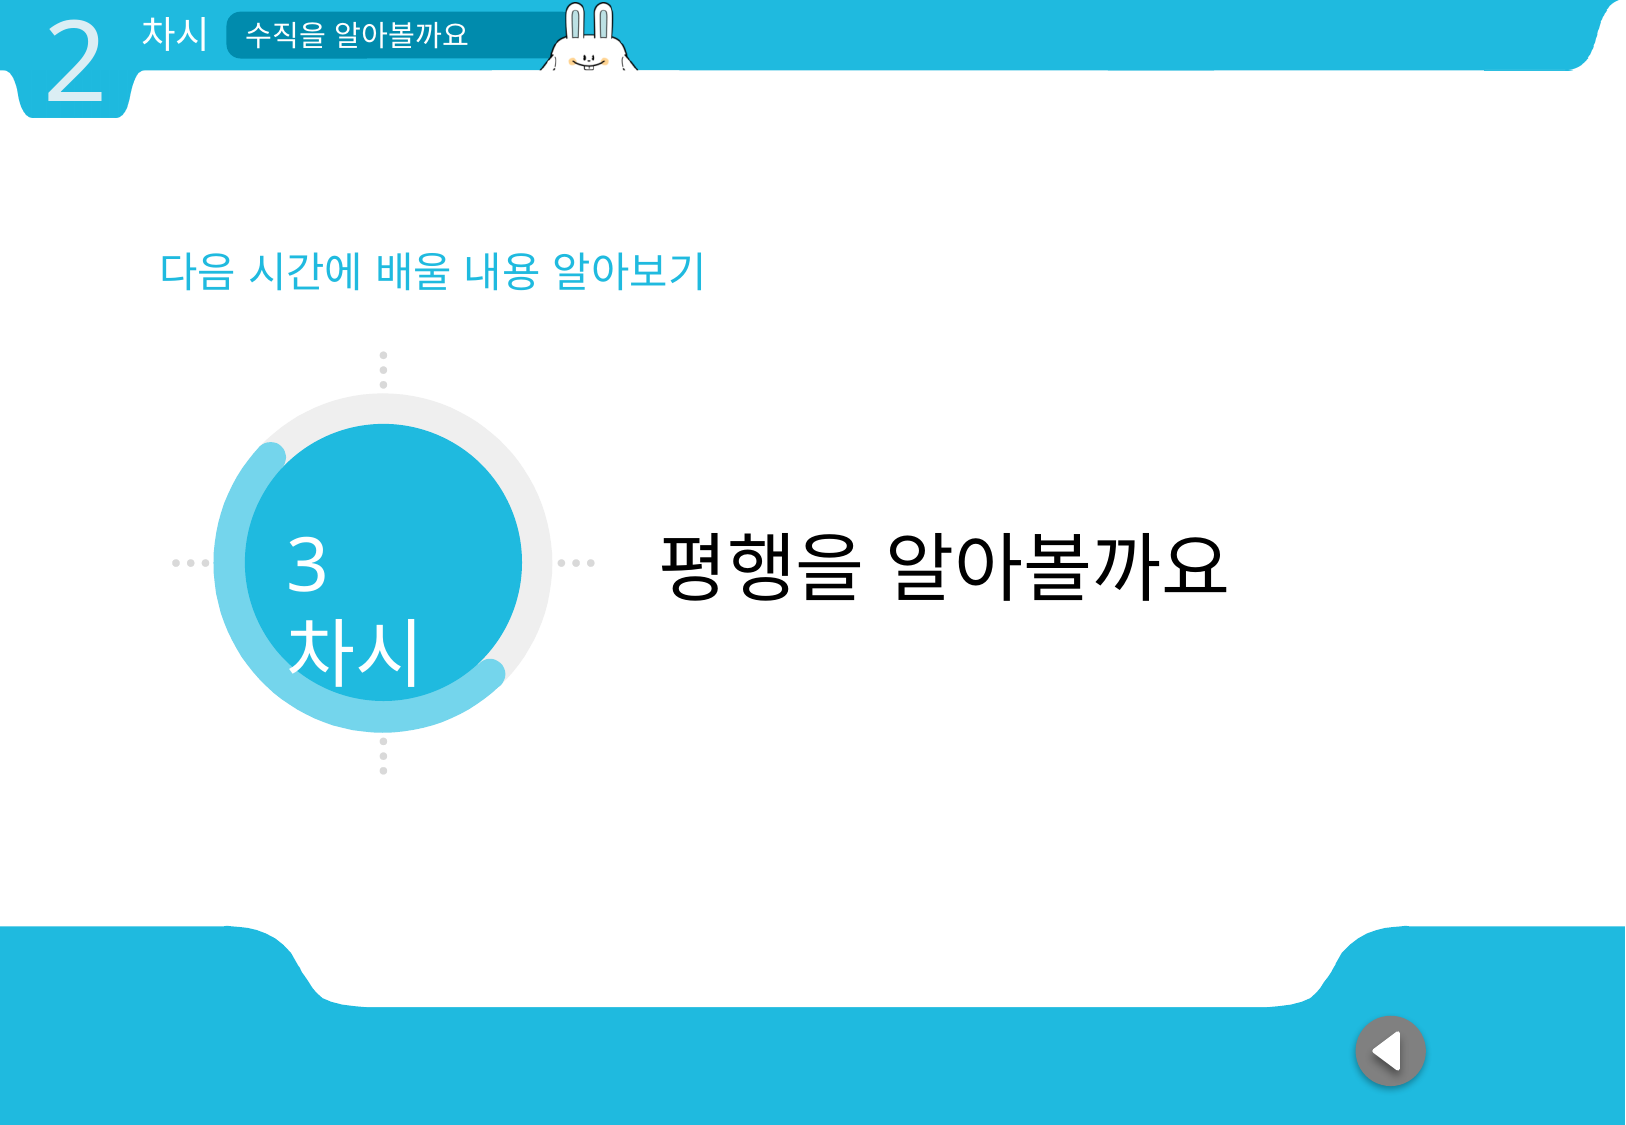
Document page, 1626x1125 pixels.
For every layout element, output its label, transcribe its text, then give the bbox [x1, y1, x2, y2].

picture [1484, 0, 1625, 71]
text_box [1355, 1015, 1427, 1087]
picture [538, 2, 639, 70]
text_box 평행을 알아볼까요 [643, 427, 1580, 686]
text_box 다음 시간에 배울 내용 알아보기 [144, 238, 777, 304]
text_box [1106, 0, 1482, 72]
picture [3, 70, 145, 118]
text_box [0, 925, 1625, 1125]
picture [172, 350, 595, 775]
